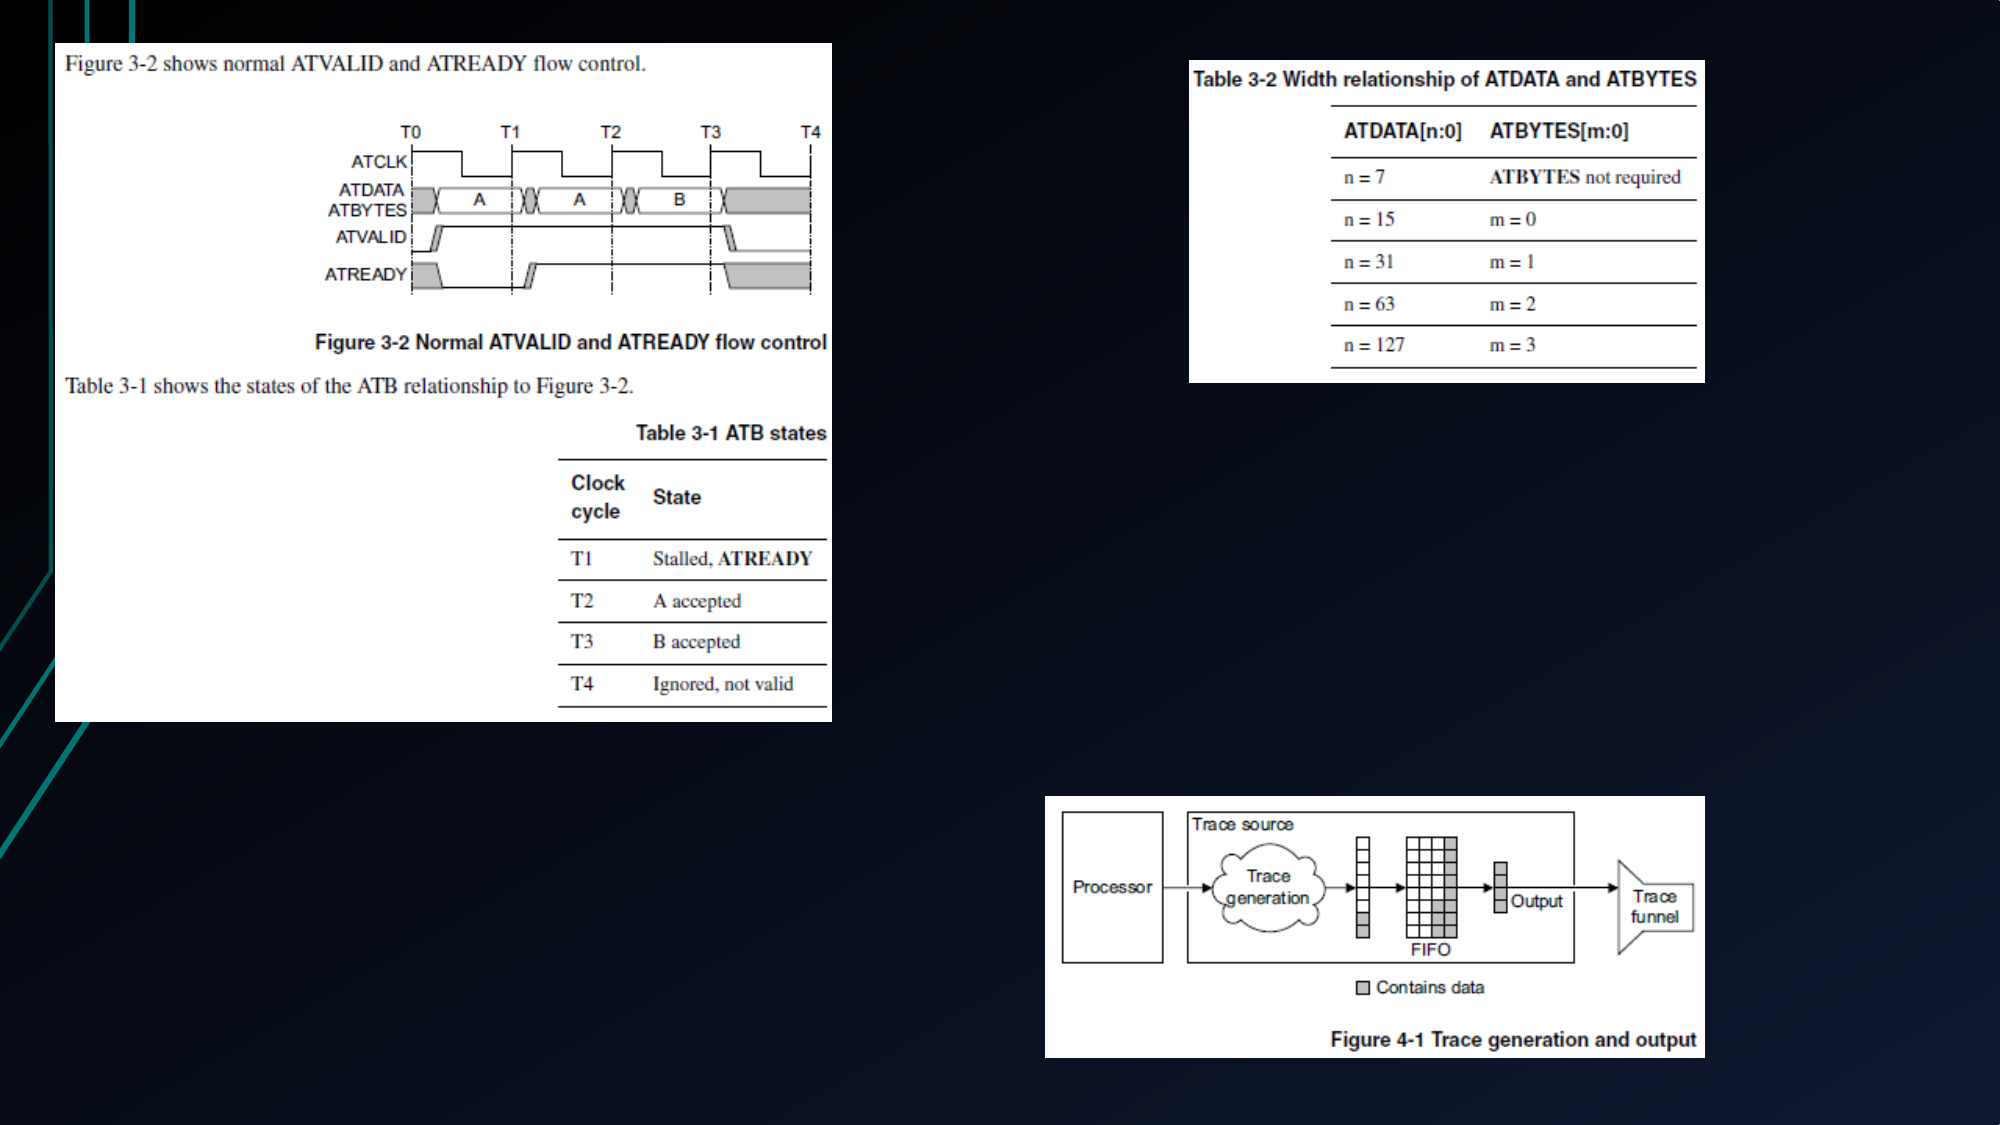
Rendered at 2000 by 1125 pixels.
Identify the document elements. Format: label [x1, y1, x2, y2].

picture [1189, 60, 1706, 383]
picture [55, 43, 832, 722]
picture [1045, 796, 1706, 1058]
